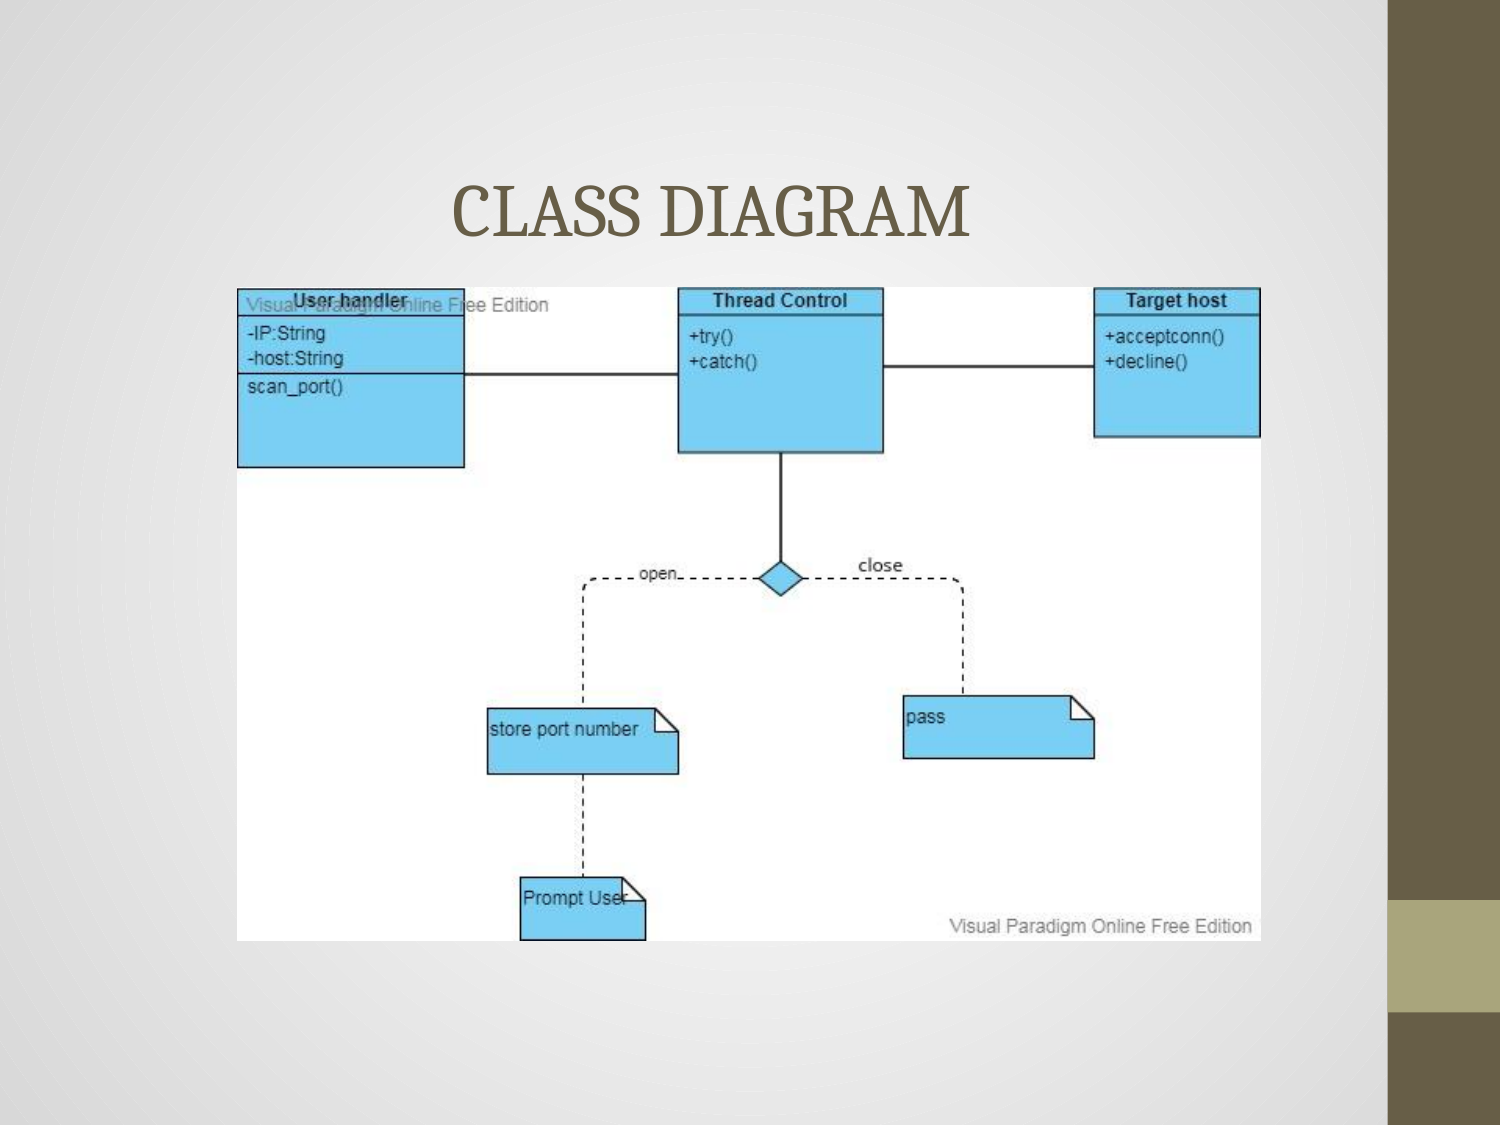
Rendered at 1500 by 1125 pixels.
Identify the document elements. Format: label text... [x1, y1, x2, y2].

title CLASS DIAGRAM [87, 112, 1338, 262]
list [87, 262, 1338, 1050]
picture [237, 287, 1262, 941]
